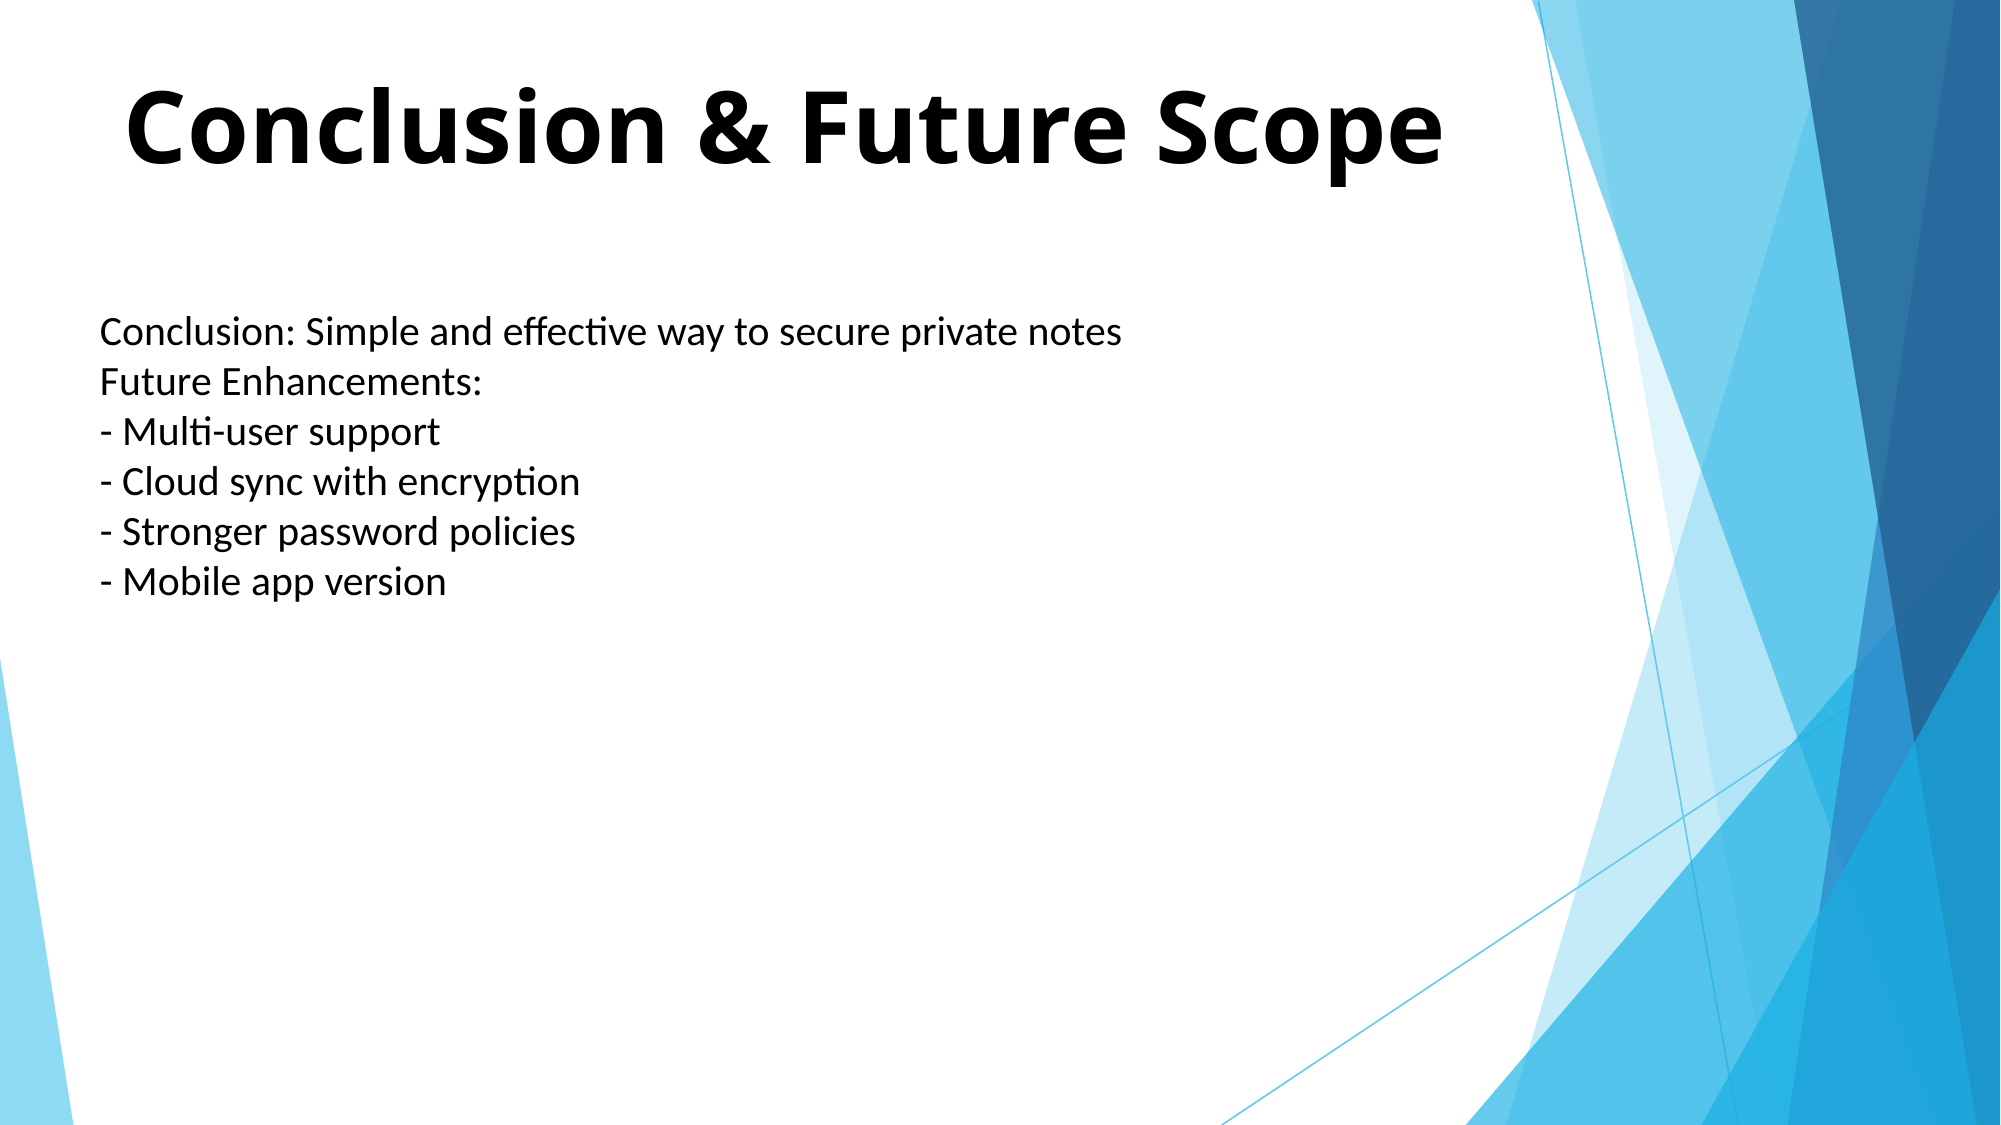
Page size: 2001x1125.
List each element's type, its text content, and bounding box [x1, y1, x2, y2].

title Conclusion & Future Scope [123, 63, 1877, 188]
list Conclusion: Simple and effective way to secure private notes Future Enhancements: - Multi-user support - Cloud sync with encryption - Stronger password policies - Mobile app version [99, 258, 1900, 1002]
